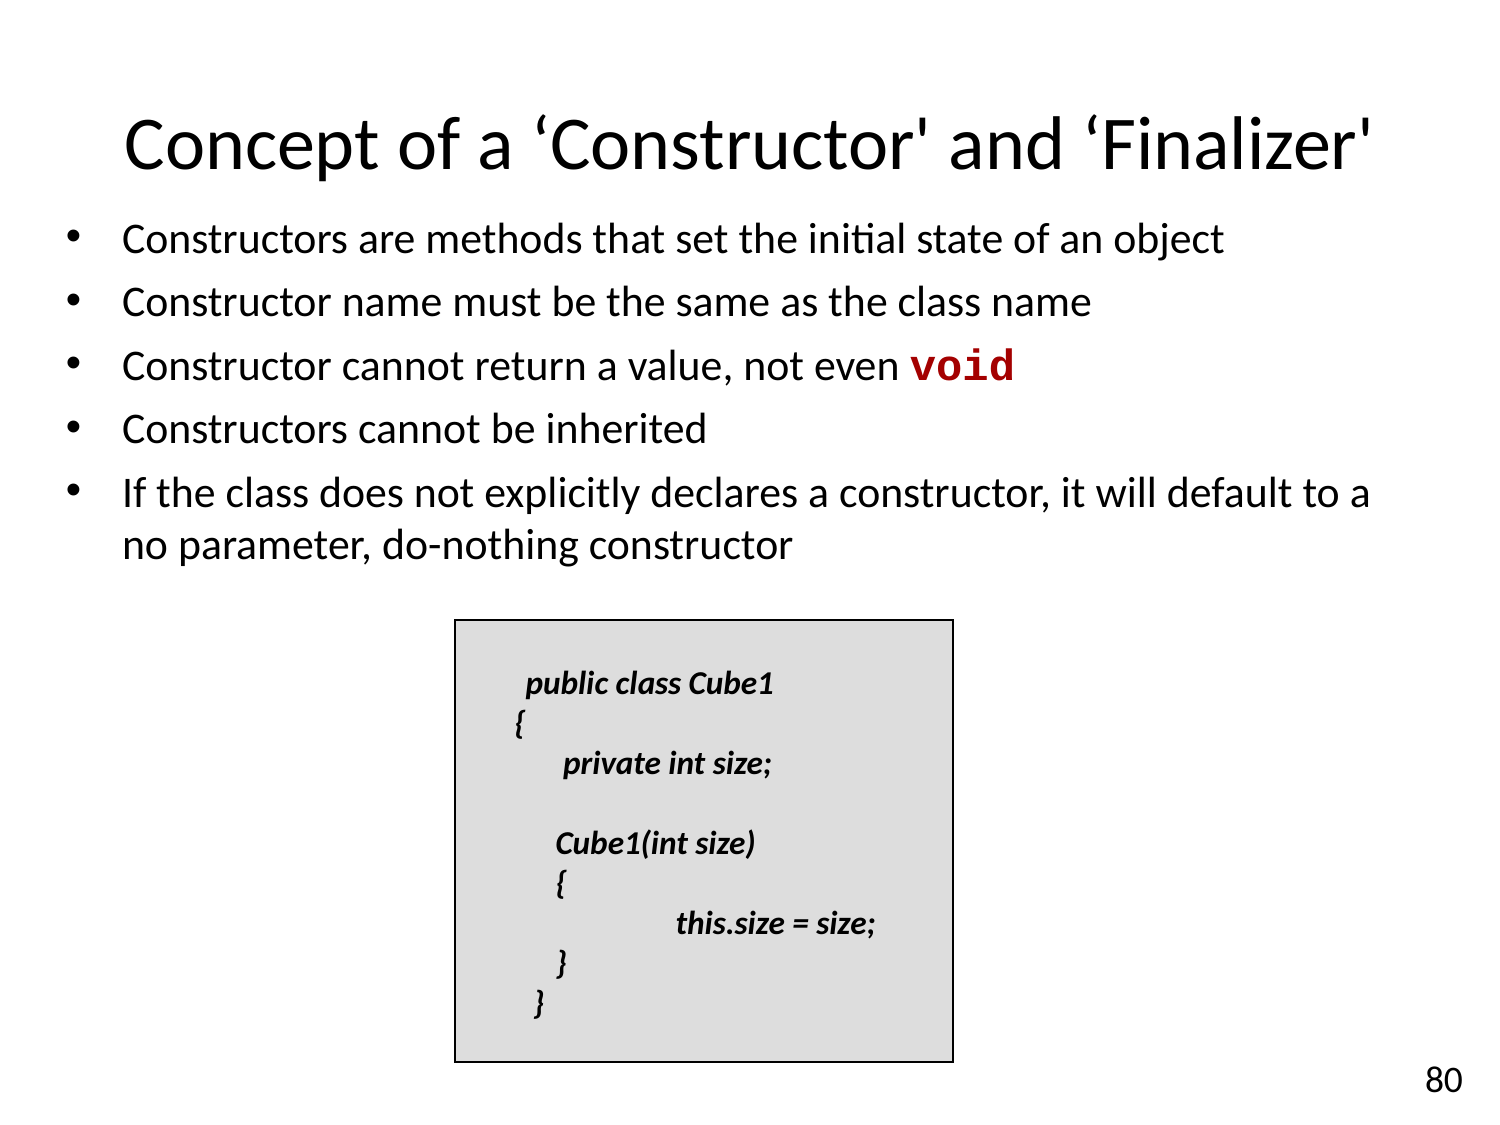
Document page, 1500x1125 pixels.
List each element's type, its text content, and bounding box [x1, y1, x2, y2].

list Constructors are methods that set the initial state of an object Constructor name must be the same as the class name Constructor cannot return a value, not even void Constructors cannot be inherited If the class does not explicitly declares a constructor, it will default to a no parameter, do-nothing constructor [51, 202, 1425, 740]
text_box 80 [1200, 1062, 1478, 1107]
title Concept of a ‘Constructor' and ‘Finalizer' [75, 45, 1425, 202]
text_box public class Cube1 { private int size; Cube1(int size) { this.size = size; } } [454, 740, 953, 1063]
